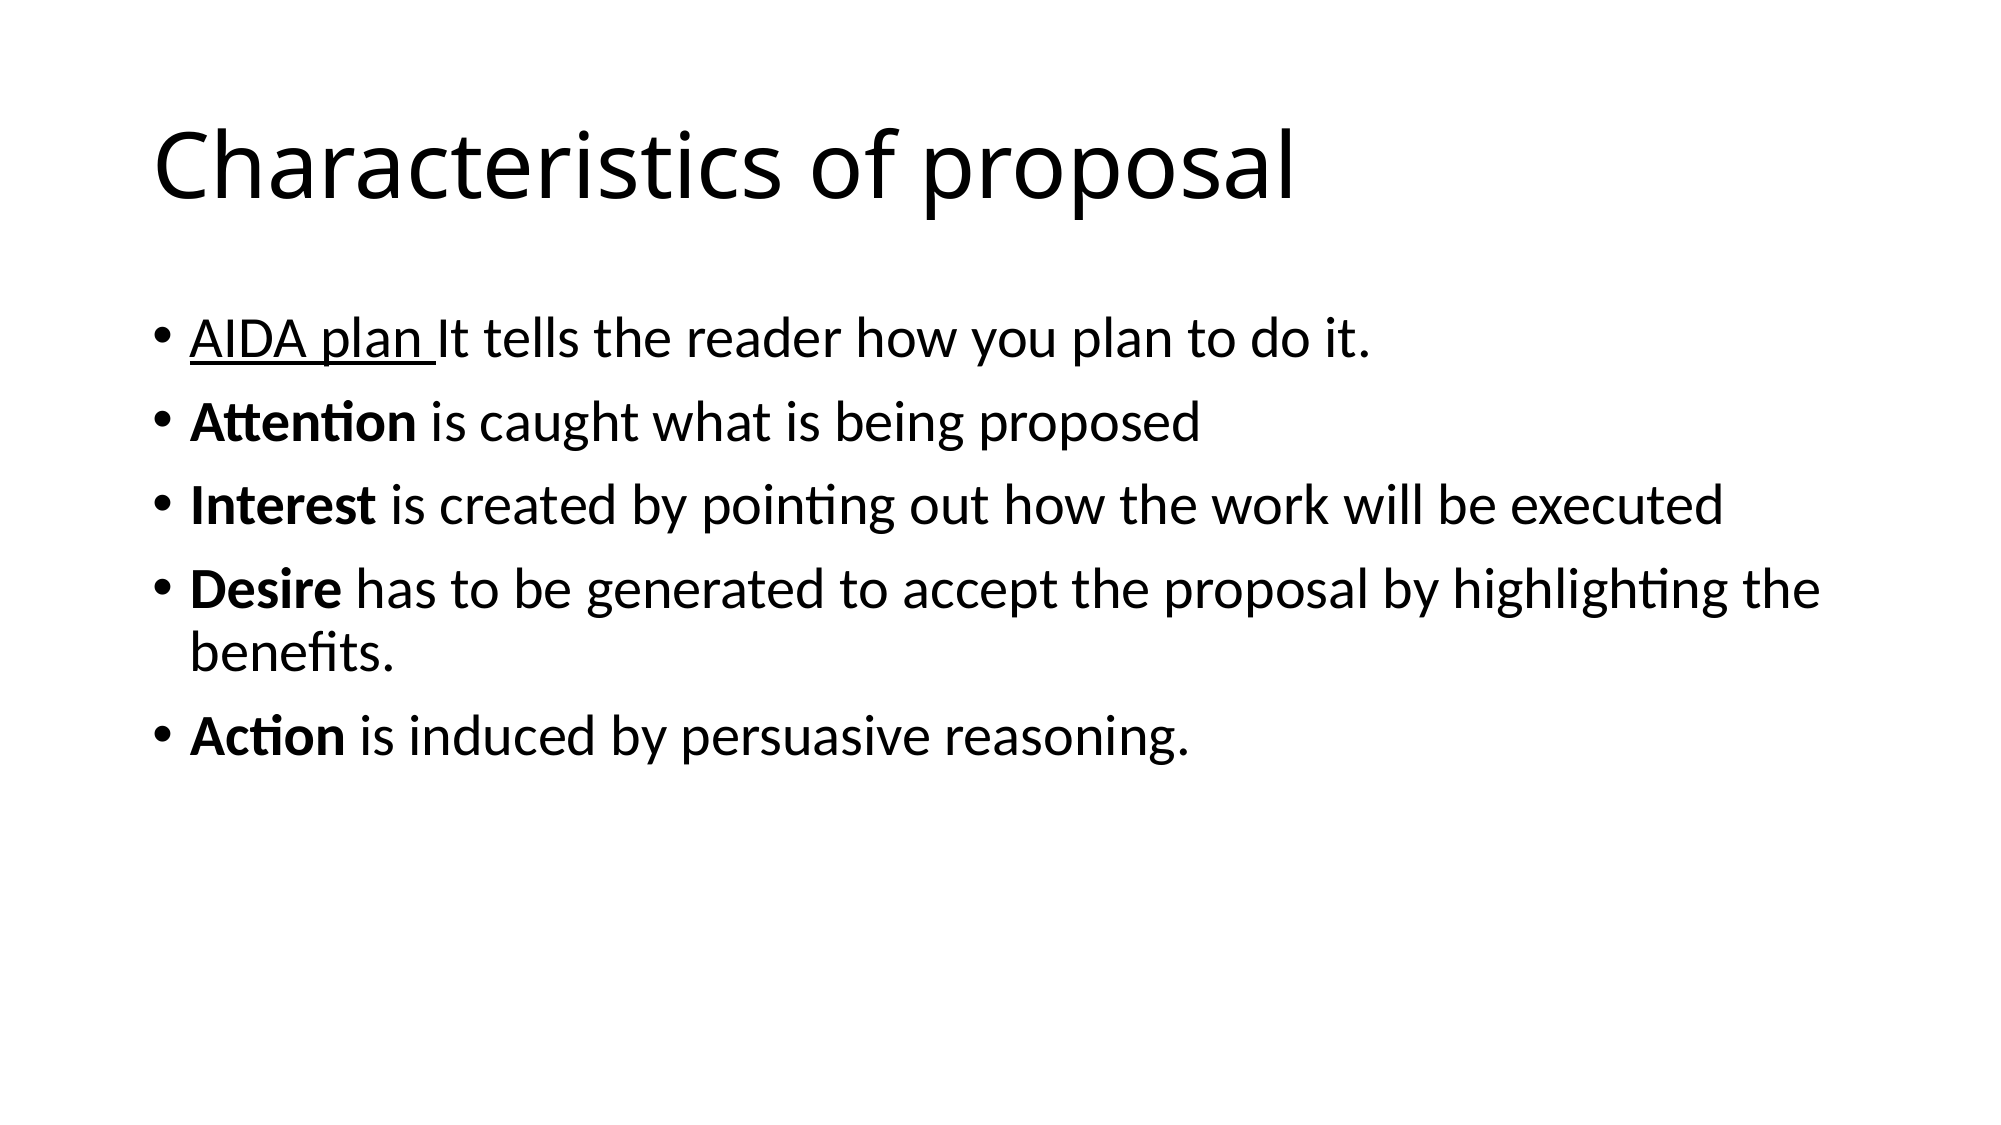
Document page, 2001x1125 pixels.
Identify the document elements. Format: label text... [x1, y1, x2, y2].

list AIDA plan It tells the reader how you plan to do it. Attention is caught what is being proposed Interest is created by pointing out how the work will be executed Desire has to be generated to accept the proposal by highlighting the benefits. Action is induced by persuasive reasoning. [137, 299, 1863, 1014]
title Characteristics of proposal [137, 59, 1863, 278]
